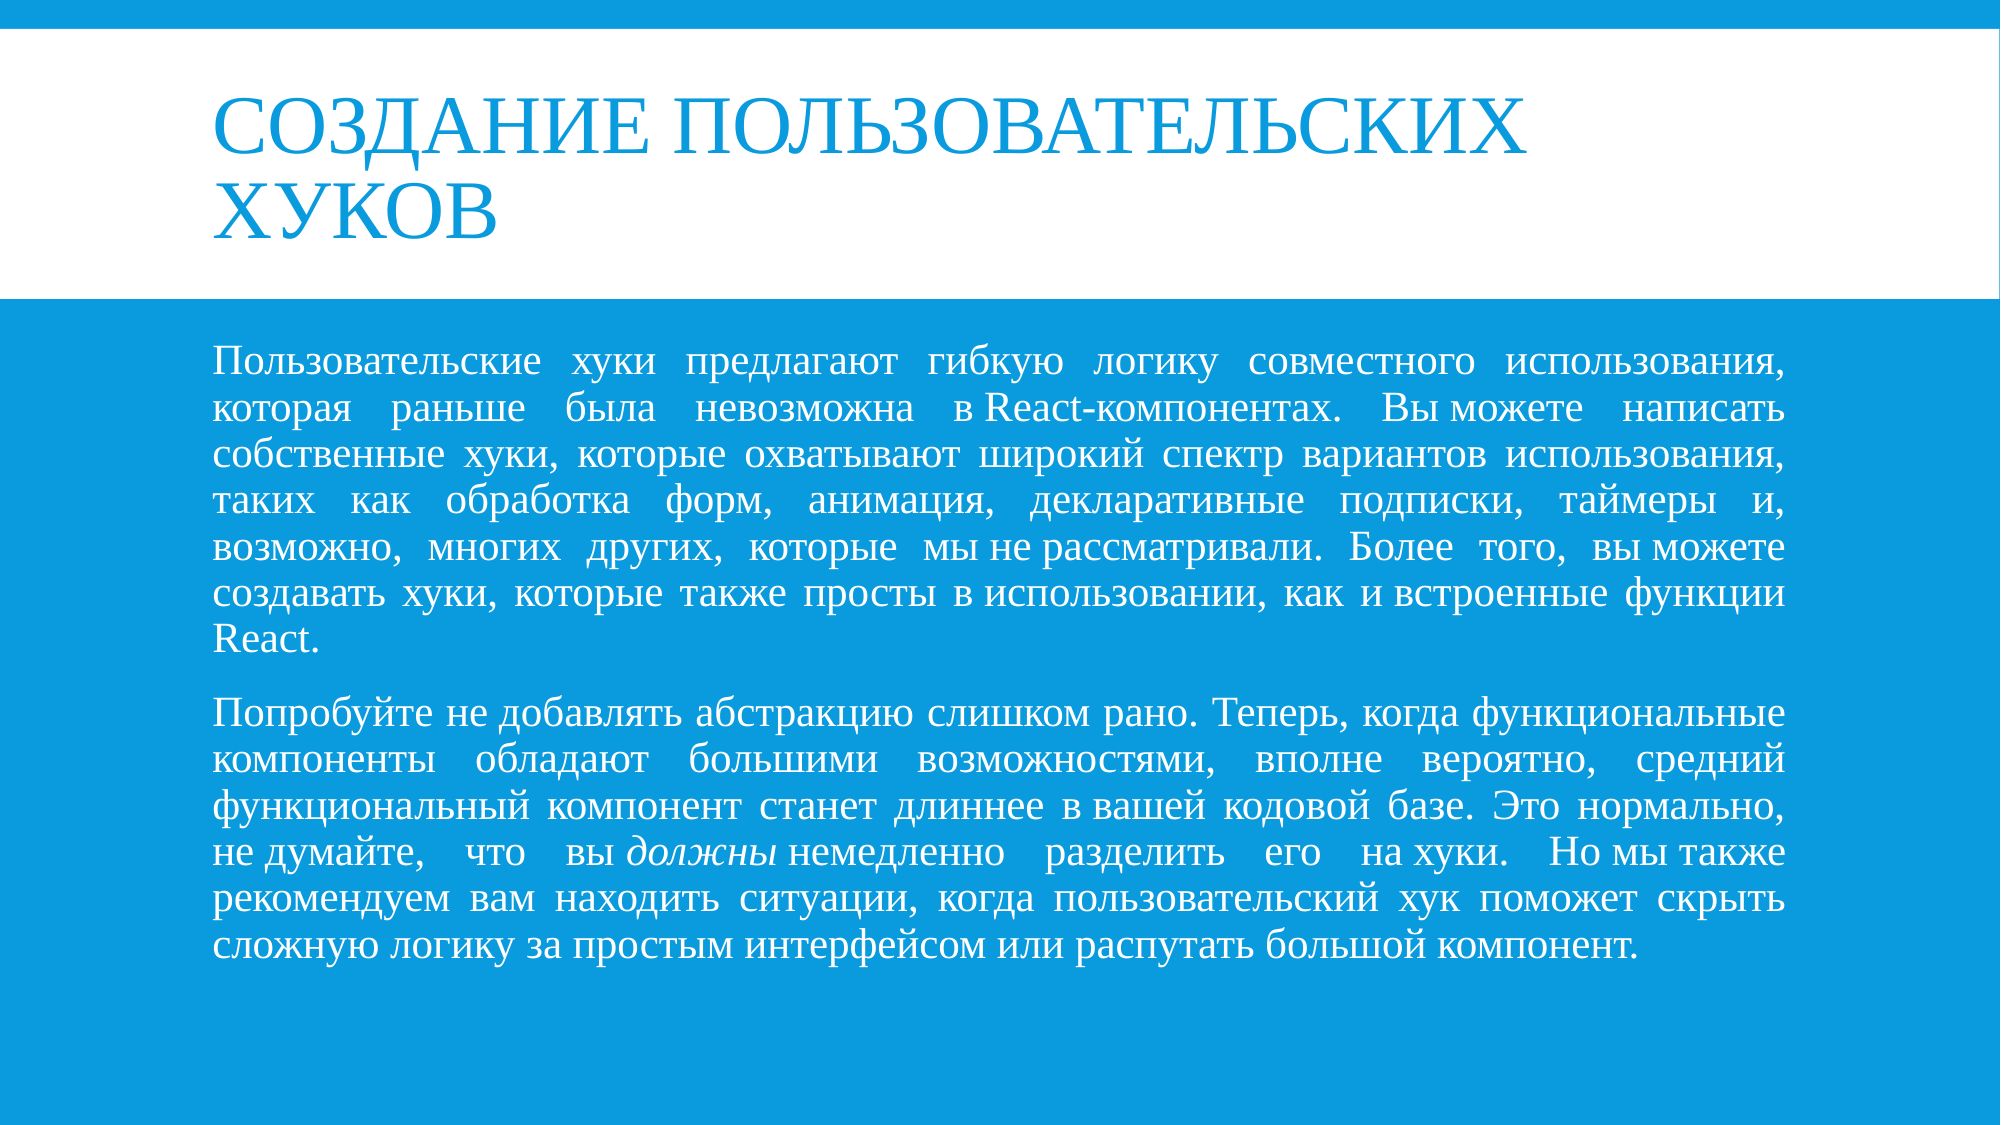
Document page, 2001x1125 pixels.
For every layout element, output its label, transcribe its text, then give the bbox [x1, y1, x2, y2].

title Создание пользовательских хуков [197, 46, 1803, 295]
list Пользовательские хуки предлагают гибкую логику совместного использования, которая раньше была невозможна в React-компонентах. Вы можете написать собственные хуки, которые охватывают широкий спектр вариантов использования, таких как обработка форм, анимация, декларативные подписки, таймеры и, возможно, многих других, которые мы не рассматривали. Более того, вы можете создавать хуки, которые также просты в использовании, как и встроенные функции React. Попробуйте не добавлять абстракцию слишком рано. Теперь, когда функциональные компоненты обладают большими возможностями, вполне вероятно, средний функциональный компонент станет длиннее в вашей кодовой базе. Это нормально, не думайте, что вы должны немедленно разделить его на хуки. Но мы также рекомендуем вам находить ситуации, когда пользовательский хук поможет скрыть сложную логику за простым интерфейсом или распутать большой компонент. [197, 329, 1803, 1020]
